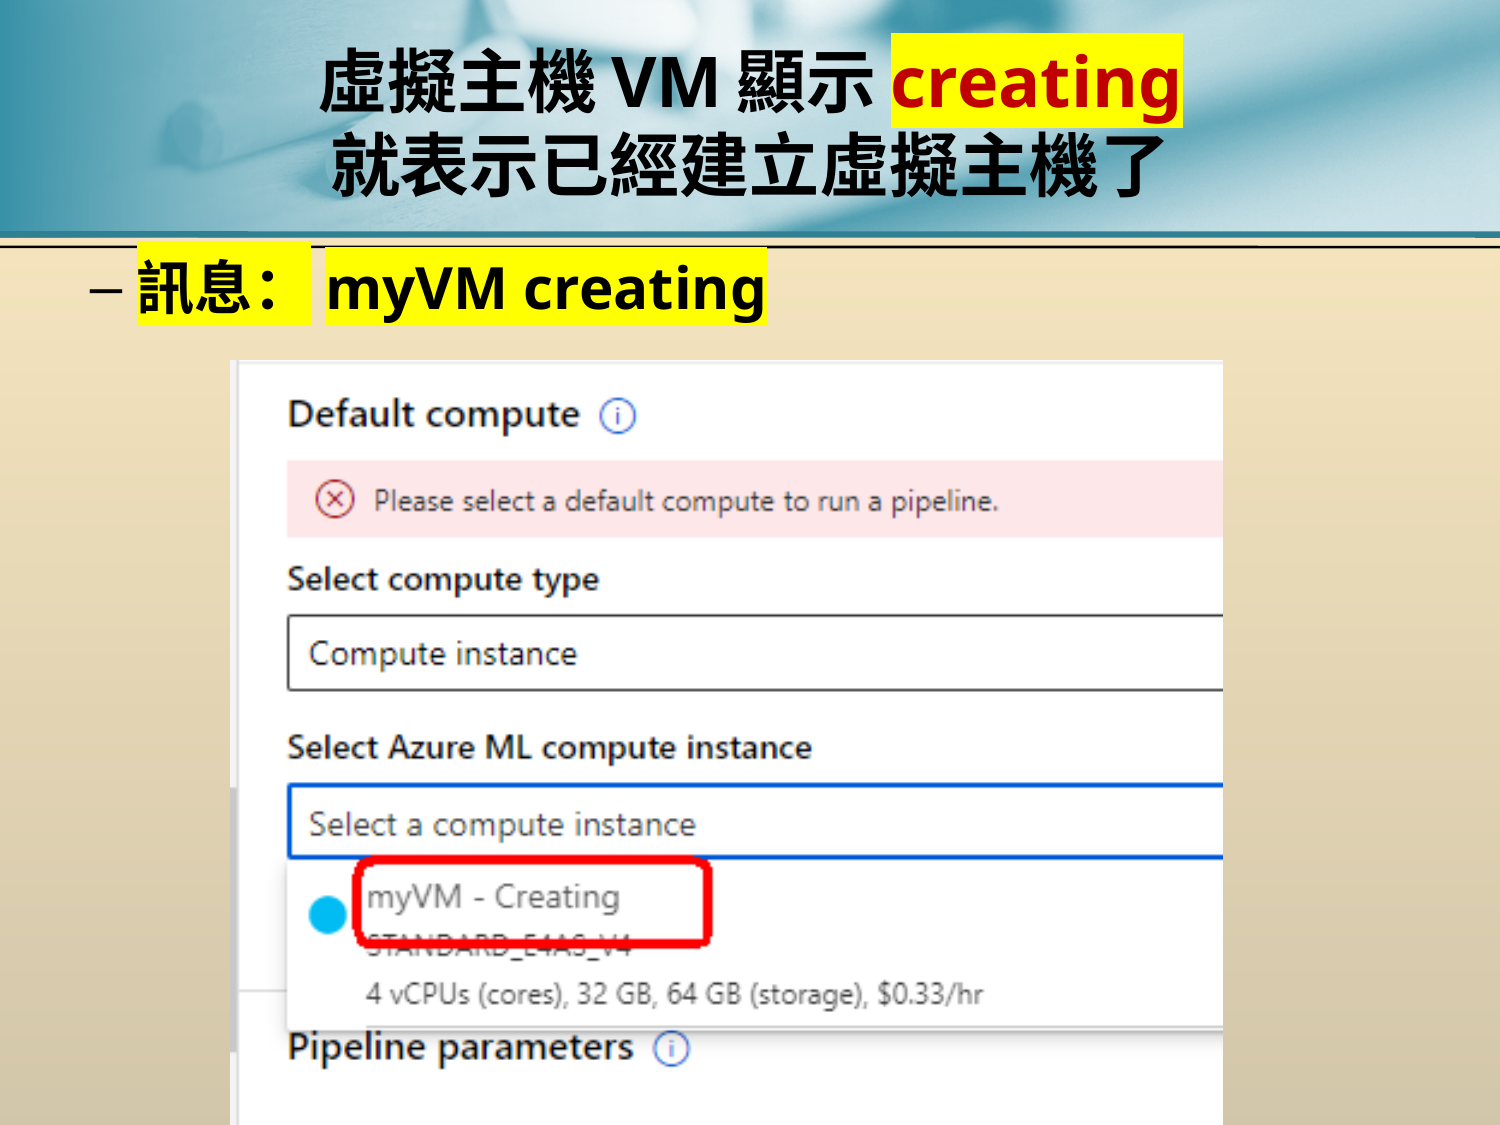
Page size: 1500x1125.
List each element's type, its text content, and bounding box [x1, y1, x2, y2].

title 虛擬主機VM顯示creating 就表示已經建立虛擬主機了 [0, 30, 1500, 214]
list 訊息：myVM creating [0, 243, 1500, 1095]
picture [230, 360, 1223, 1125]
